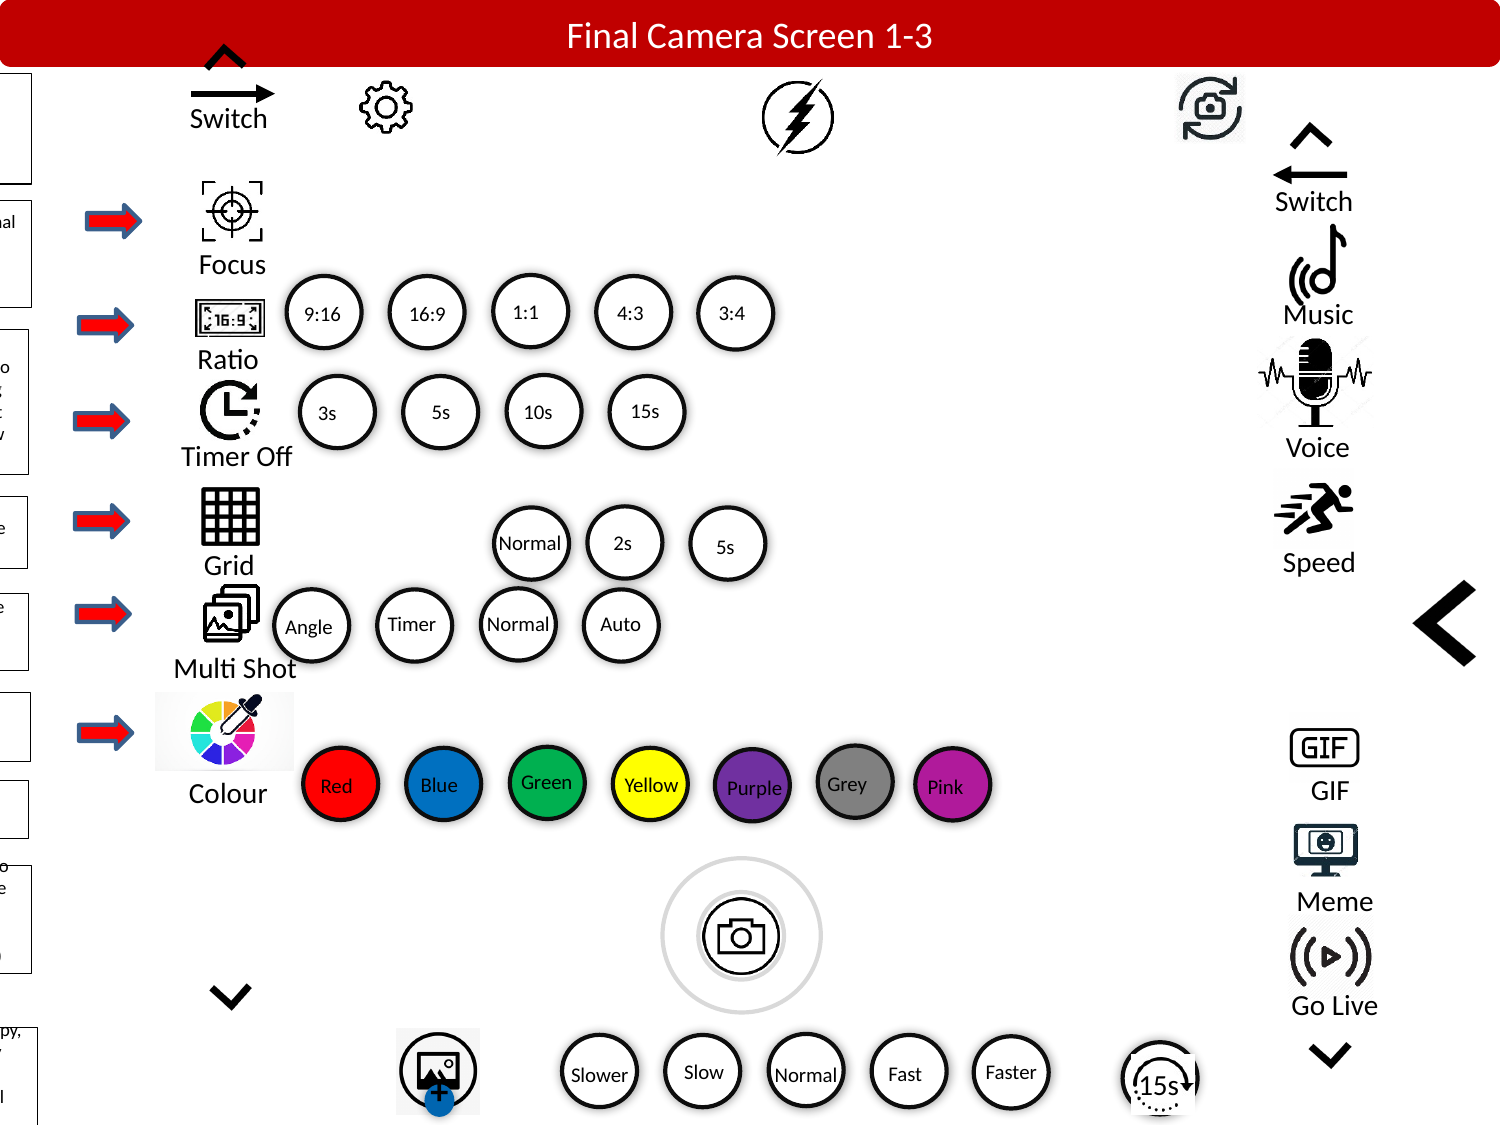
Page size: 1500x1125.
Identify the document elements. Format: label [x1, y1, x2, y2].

picture [1271, 218, 1363, 310]
text_box [0, 496, 28, 569]
text_box [388, 373, 494, 456]
picture [200, 487, 260, 546]
text_box [0, 865, 32, 974]
text_box [555, 1031, 1076, 1111]
text_box [392, 1077, 487, 1119]
text_box [72, 503, 131, 540]
text_box [1267, 291, 1373, 336]
text_box [188, 543, 286, 583]
text_box [1281, 876, 1419, 926]
picture [174, 583, 287, 643]
text_box [0, 0, 1500, 69]
text_box [0, 692, 31, 762]
text_box [1120, 1040, 1205, 1109]
text_box [660, 856, 823, 1015]
picture [1131, 1053, 1196, 1115]
picture [1286, 1012, 1375, 1099]
text_box [76, 714, 135, 752]
text_box [1276, 988, 1427, 1029]
text_box [0, 780, 29, 839]
text_box [0, 593, 29, 671]
text_box [1295, 766, 1401, 814]
text_box [1267, 539, 1343, 586]
picture [186, 951, 275, 1041]
picture [359, 80, 413, 135]
picture [180, 13, 269, 103]
text_box [72, 403, 131, 440]
text_box [183, 238, 809, 352]
picture [155, 692, 295, 771]
picture [1293, 821, 1360, 878]
text_box [174, 107, 290, 143]
text_box [74, 595, 132, 633]
text_box [84, 202, 143, 240]
text_box [0, 1027, 38, 1125]
picture [702, 897, 780, 975]
text_box [153, 372, 381, 480]
picture [1174, 72, 1246, 144]
text_box [157, 586, 691, 692]
text_box [182, 333, 288, 383]
picture [1286, 913, 1374, 1001]
text_box [688, 505, 806, 582]
text_box [1270, 424, 1376, 471]
text_box [0, 329, 29, 475]
picture [396, 1027, 480, 1115]
picture [1273, 468, 1500, 783]
text_box [0, 200, 32, 308]
picture [1266, 91, 1356, 182]
text_box [0, 73, 32, 185]
picture [757, 77, 838, 158]
picture [201, 180, 264, 242]
picture [195, 299, 265, 337]
text_box [121, 743, 1018, 860]
picture [1257, 336, 1375, 429]
text_box [483, 504, 678, 582]
picture [199, 379, 262, 441]
text_box [504, 372, 721, 451]
text_box [76, 307, 135, 344]
text_box [1260, 190, 1375, 225]
